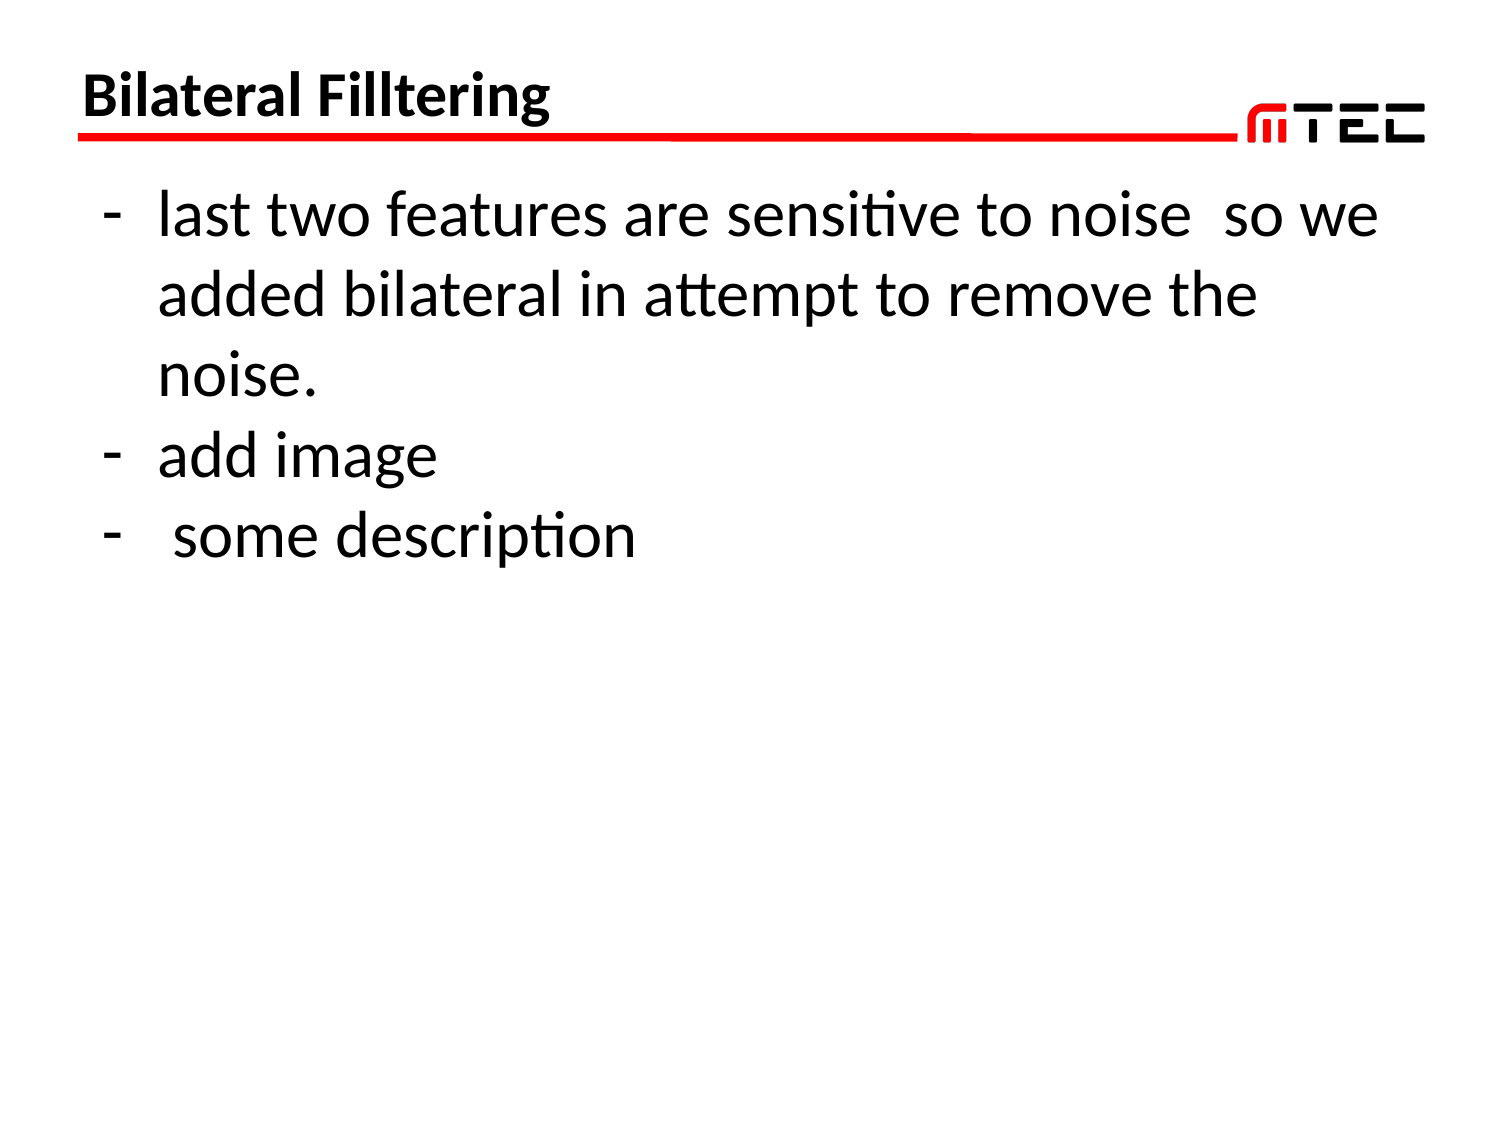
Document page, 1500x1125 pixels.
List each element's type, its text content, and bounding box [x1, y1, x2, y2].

title Bilateral Filltering [75, 45, 1238, 138]
picture [1247, 103, 1425, 143]
list last two features are sensitive to noise so we added bilateral in attempt to remove the noise. add image some description [75, 162, 1425, 1005]
